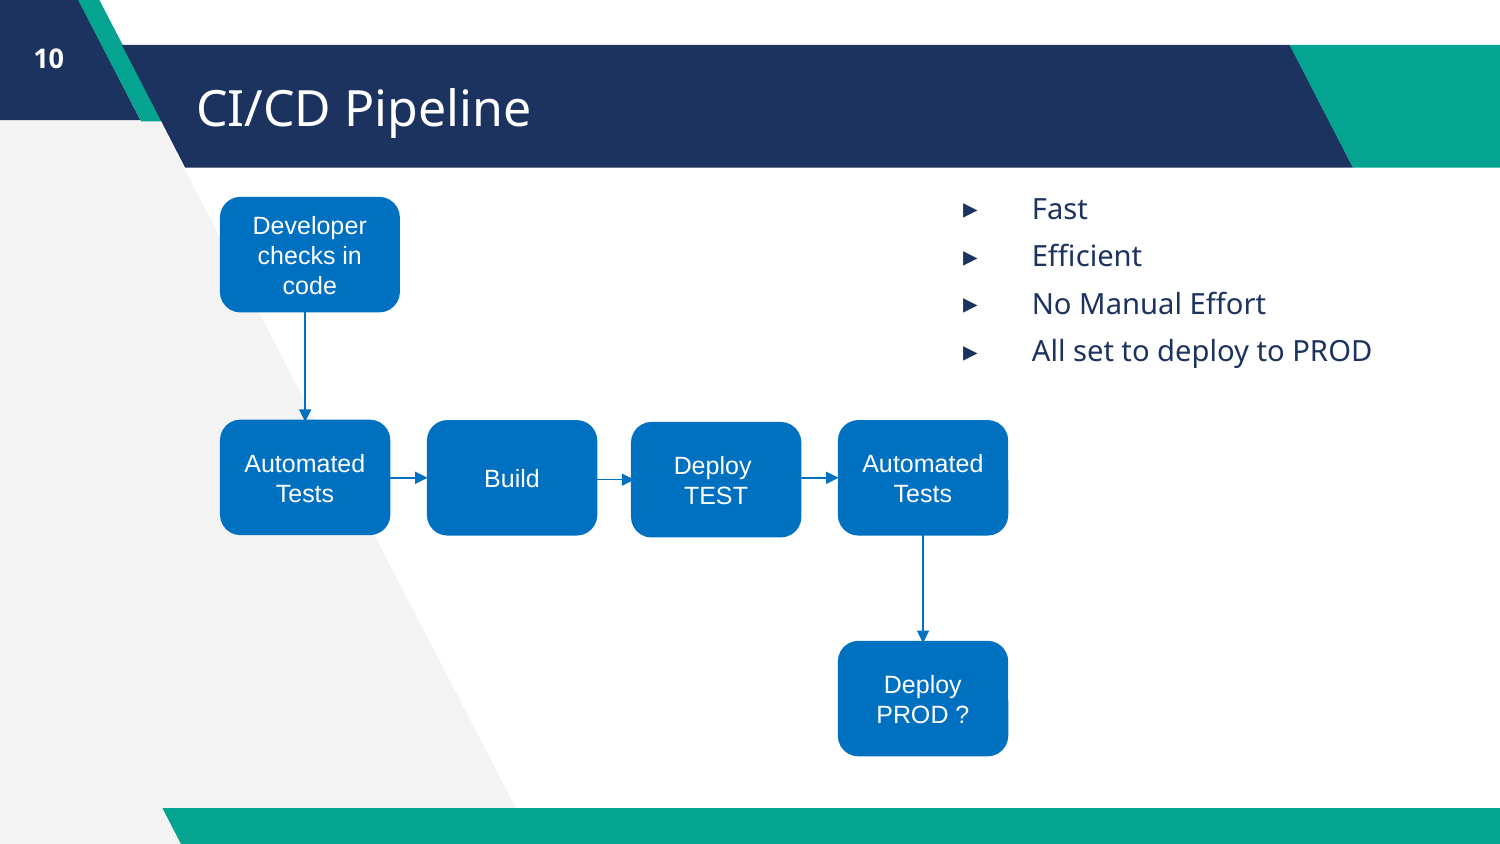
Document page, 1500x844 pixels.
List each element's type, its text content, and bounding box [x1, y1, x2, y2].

title CI/CD Pipeline [181, 45, 1285, 169]
slide_number 10 [0, 0, 98, 121]
list Fast Efficient No Manual Effort All set to deploy to PROD [941, 175, 1457, 774]
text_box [221, 198, 1007, 755]
